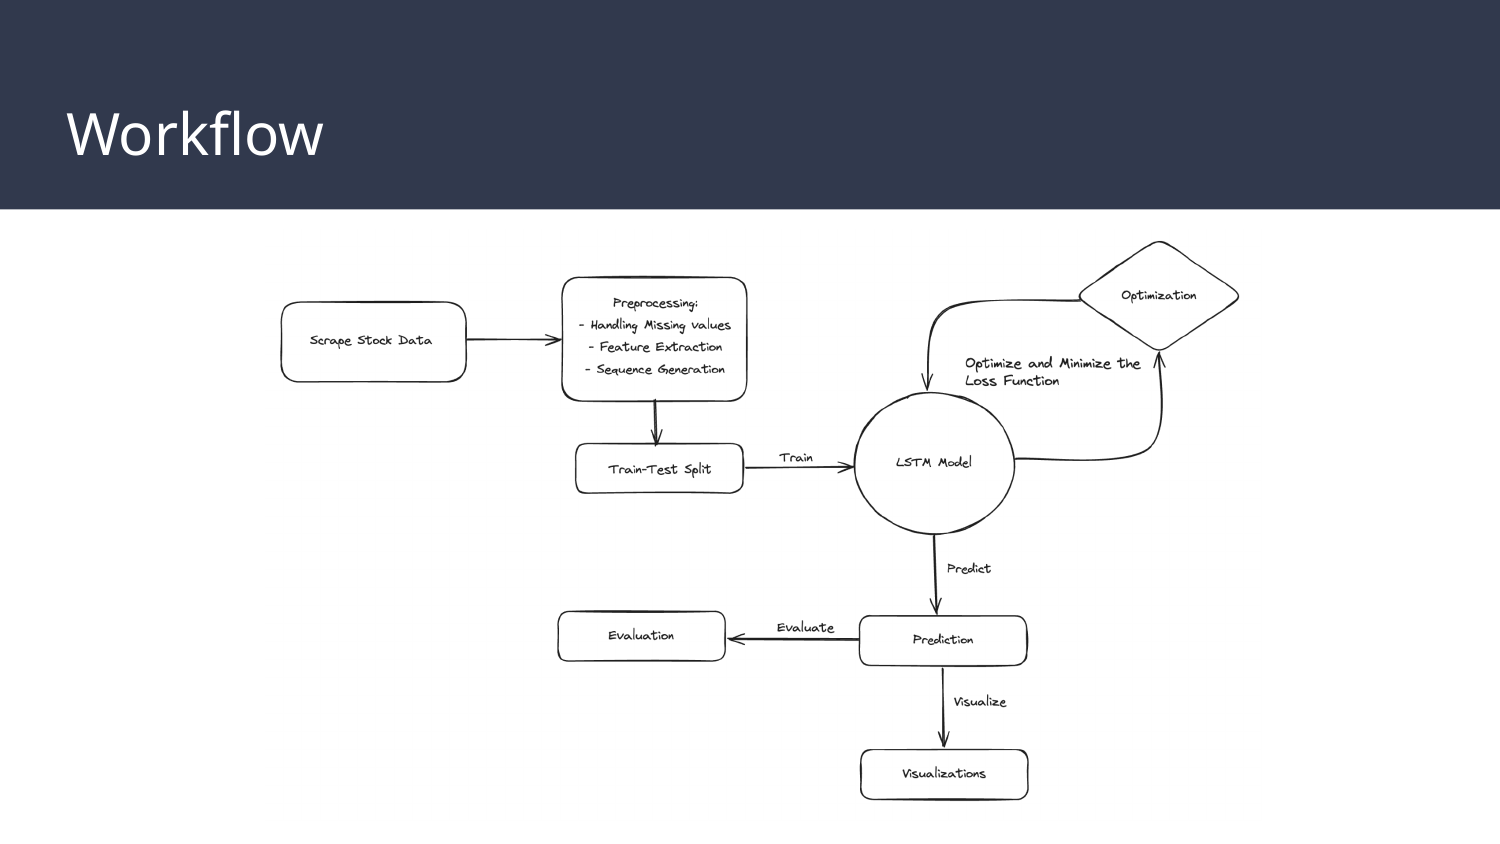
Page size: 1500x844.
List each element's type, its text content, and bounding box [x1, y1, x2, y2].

picture [265, 228, 1262, 822]
title Workflow [51, 82, 1449, 185]
